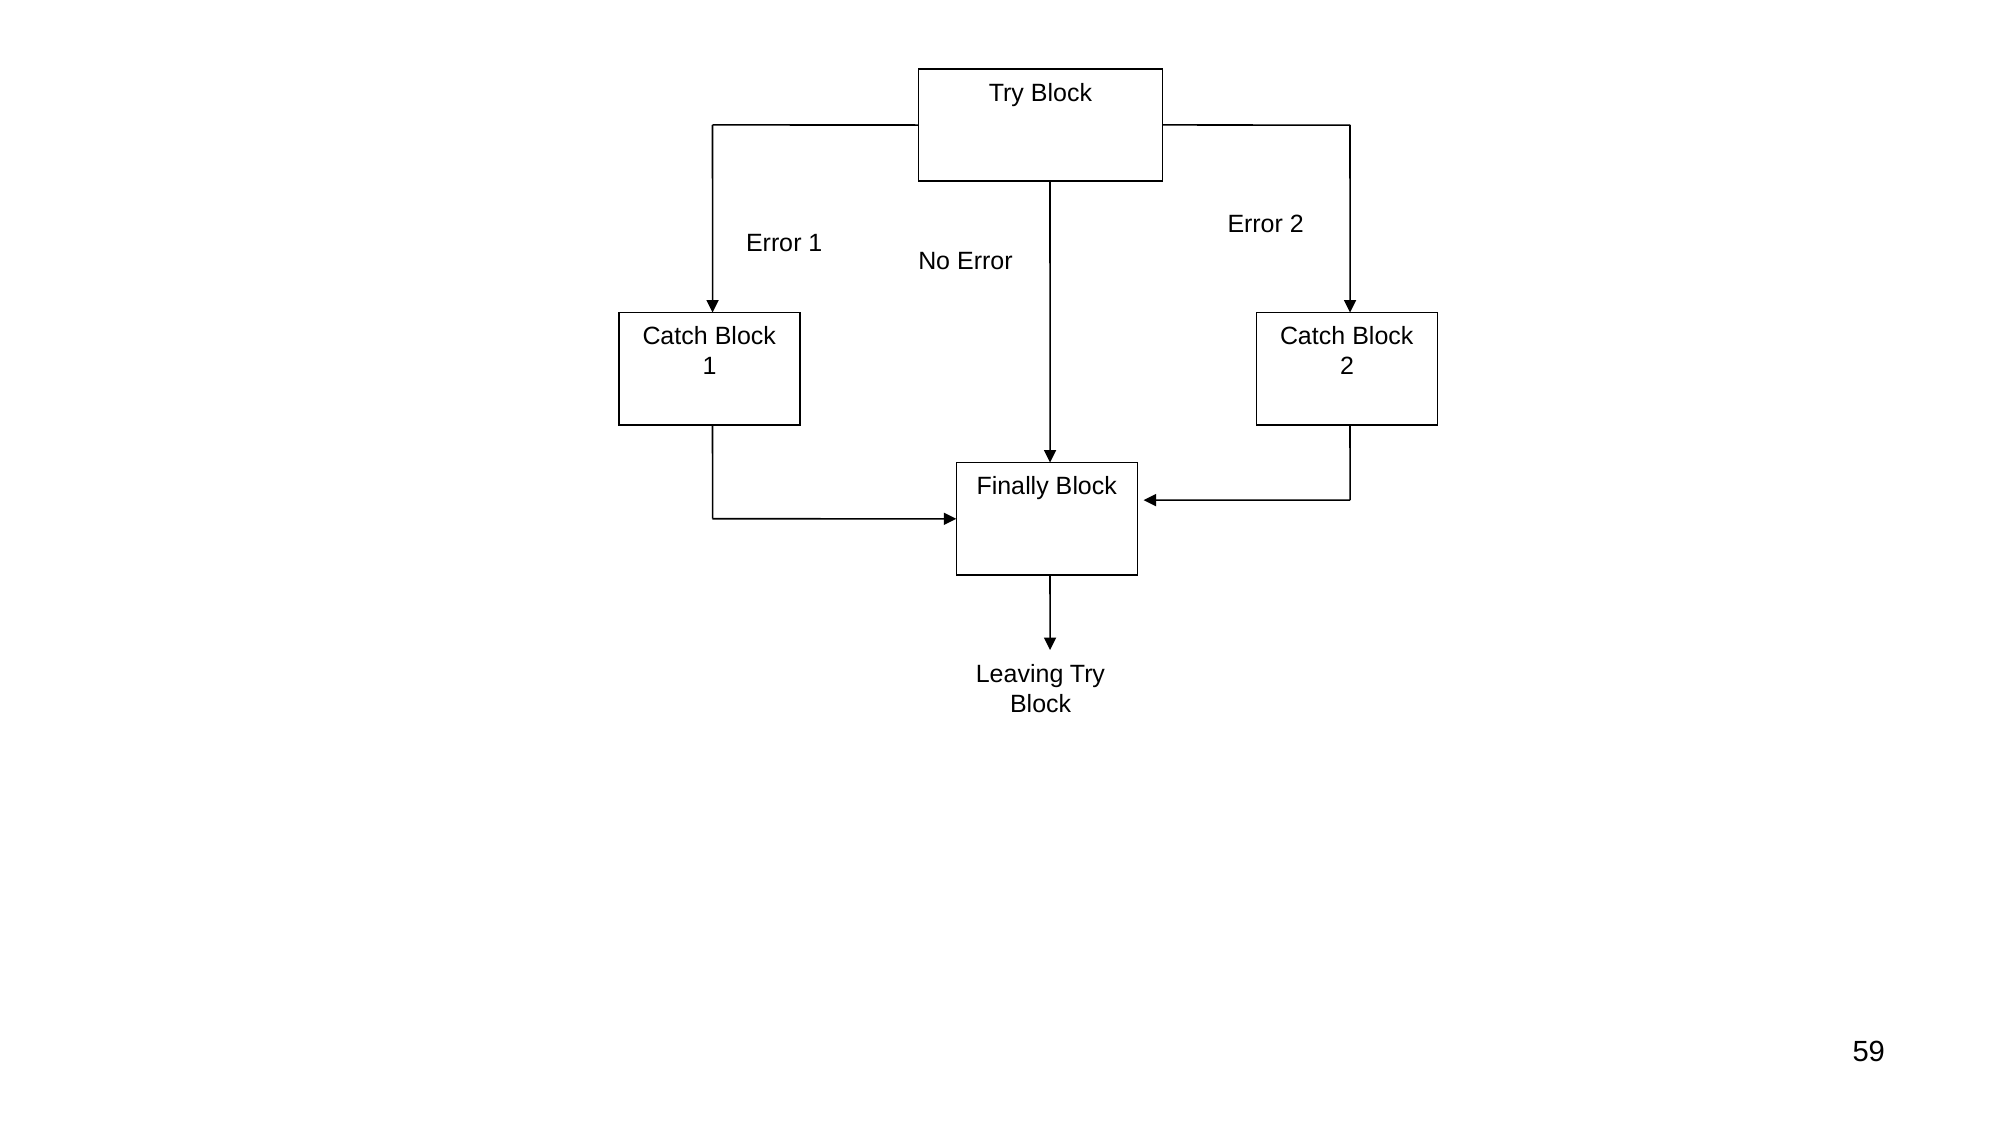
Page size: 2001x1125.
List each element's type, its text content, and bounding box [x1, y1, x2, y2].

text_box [562, 49, 1463, 744]
slide_number 59 [1433, 1024, 1900, 1103]
